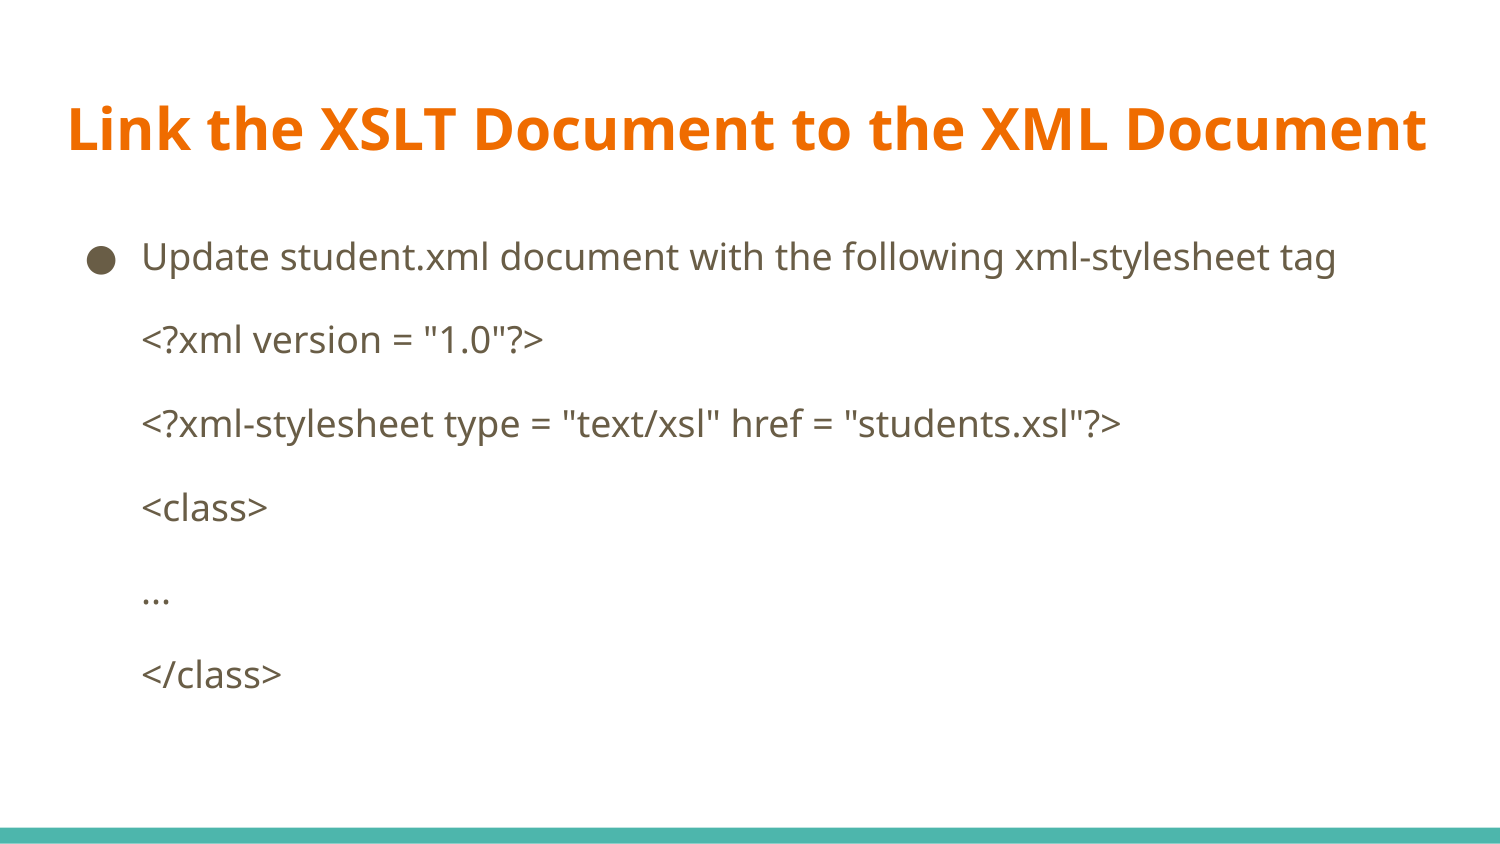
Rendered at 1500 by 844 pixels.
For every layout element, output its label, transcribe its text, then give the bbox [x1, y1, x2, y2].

list Update student.xml document with the following xml-stylesheet tag <?xml version = "1.0"?> <?xml-stylesheet type = "text/xsl" href = "students.xsl"?> <class> ... </class> [51, 207, 1449, 750]
title Link the XSLT Document to the XML Document [51, 72, 1449, 189]
